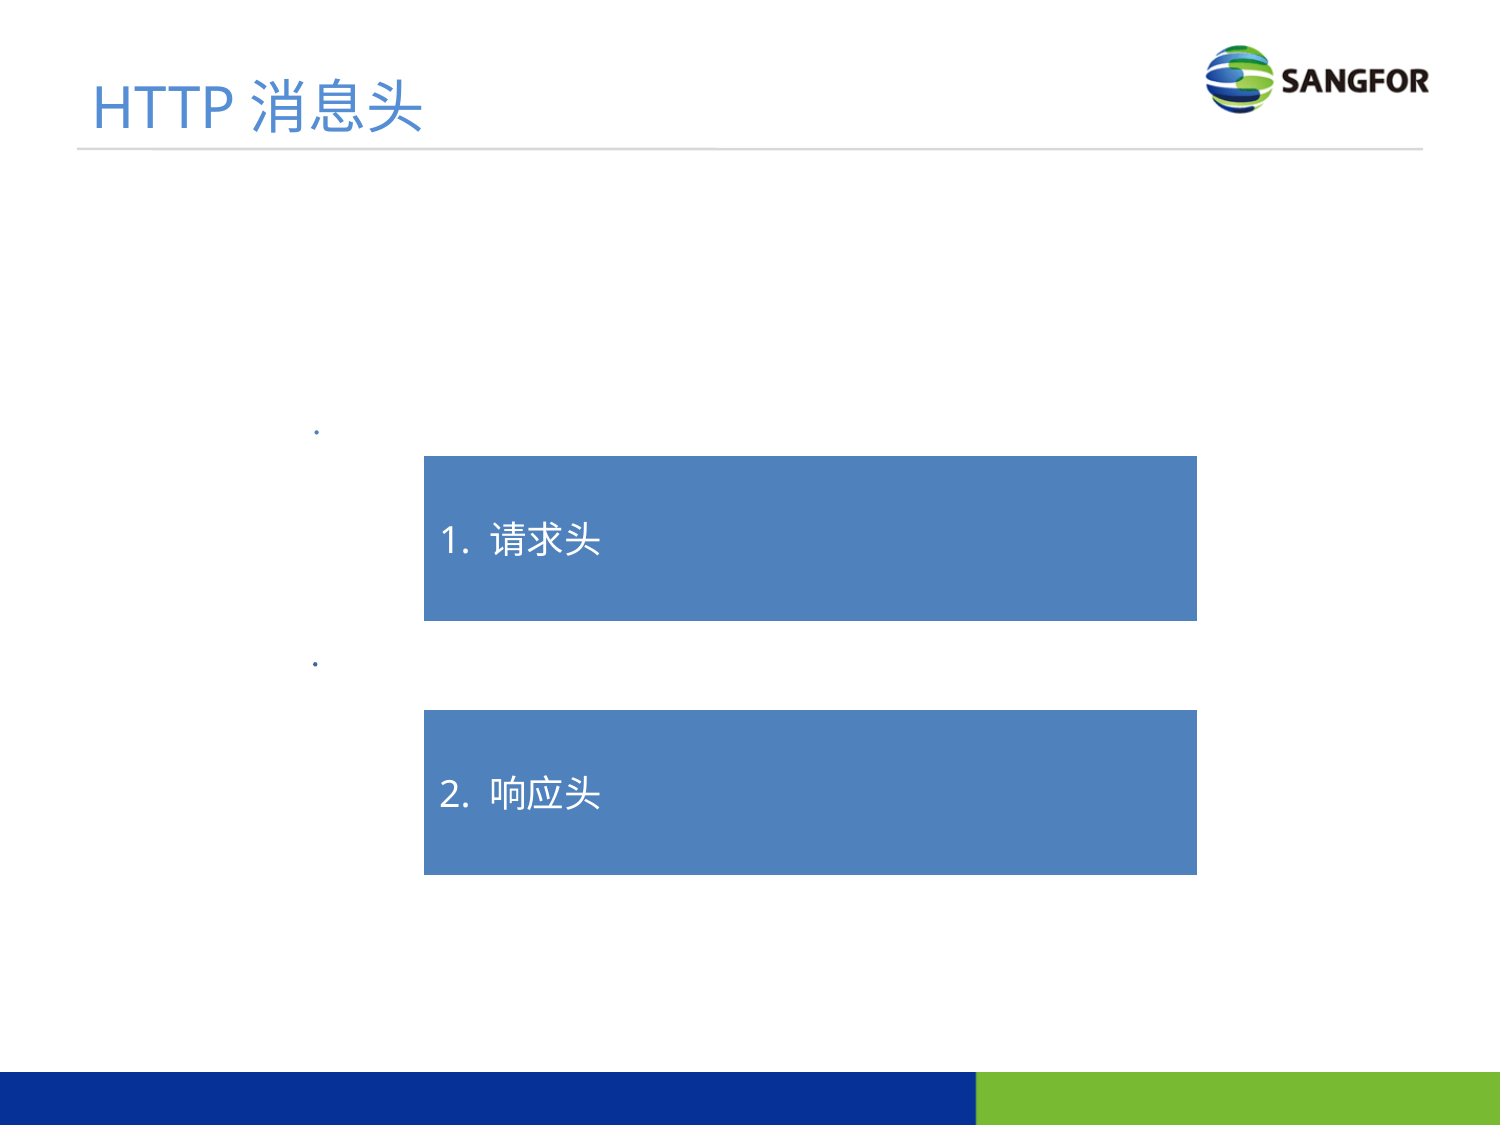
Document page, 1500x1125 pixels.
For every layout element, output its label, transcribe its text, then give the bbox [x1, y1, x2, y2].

text_box HTTP消息头 [76, 63, 1172, 148]
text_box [310, 294, 1200, 888]
picture [1198, 42, 1437, 119]
picture [0, 1069, 1500, 1125]
